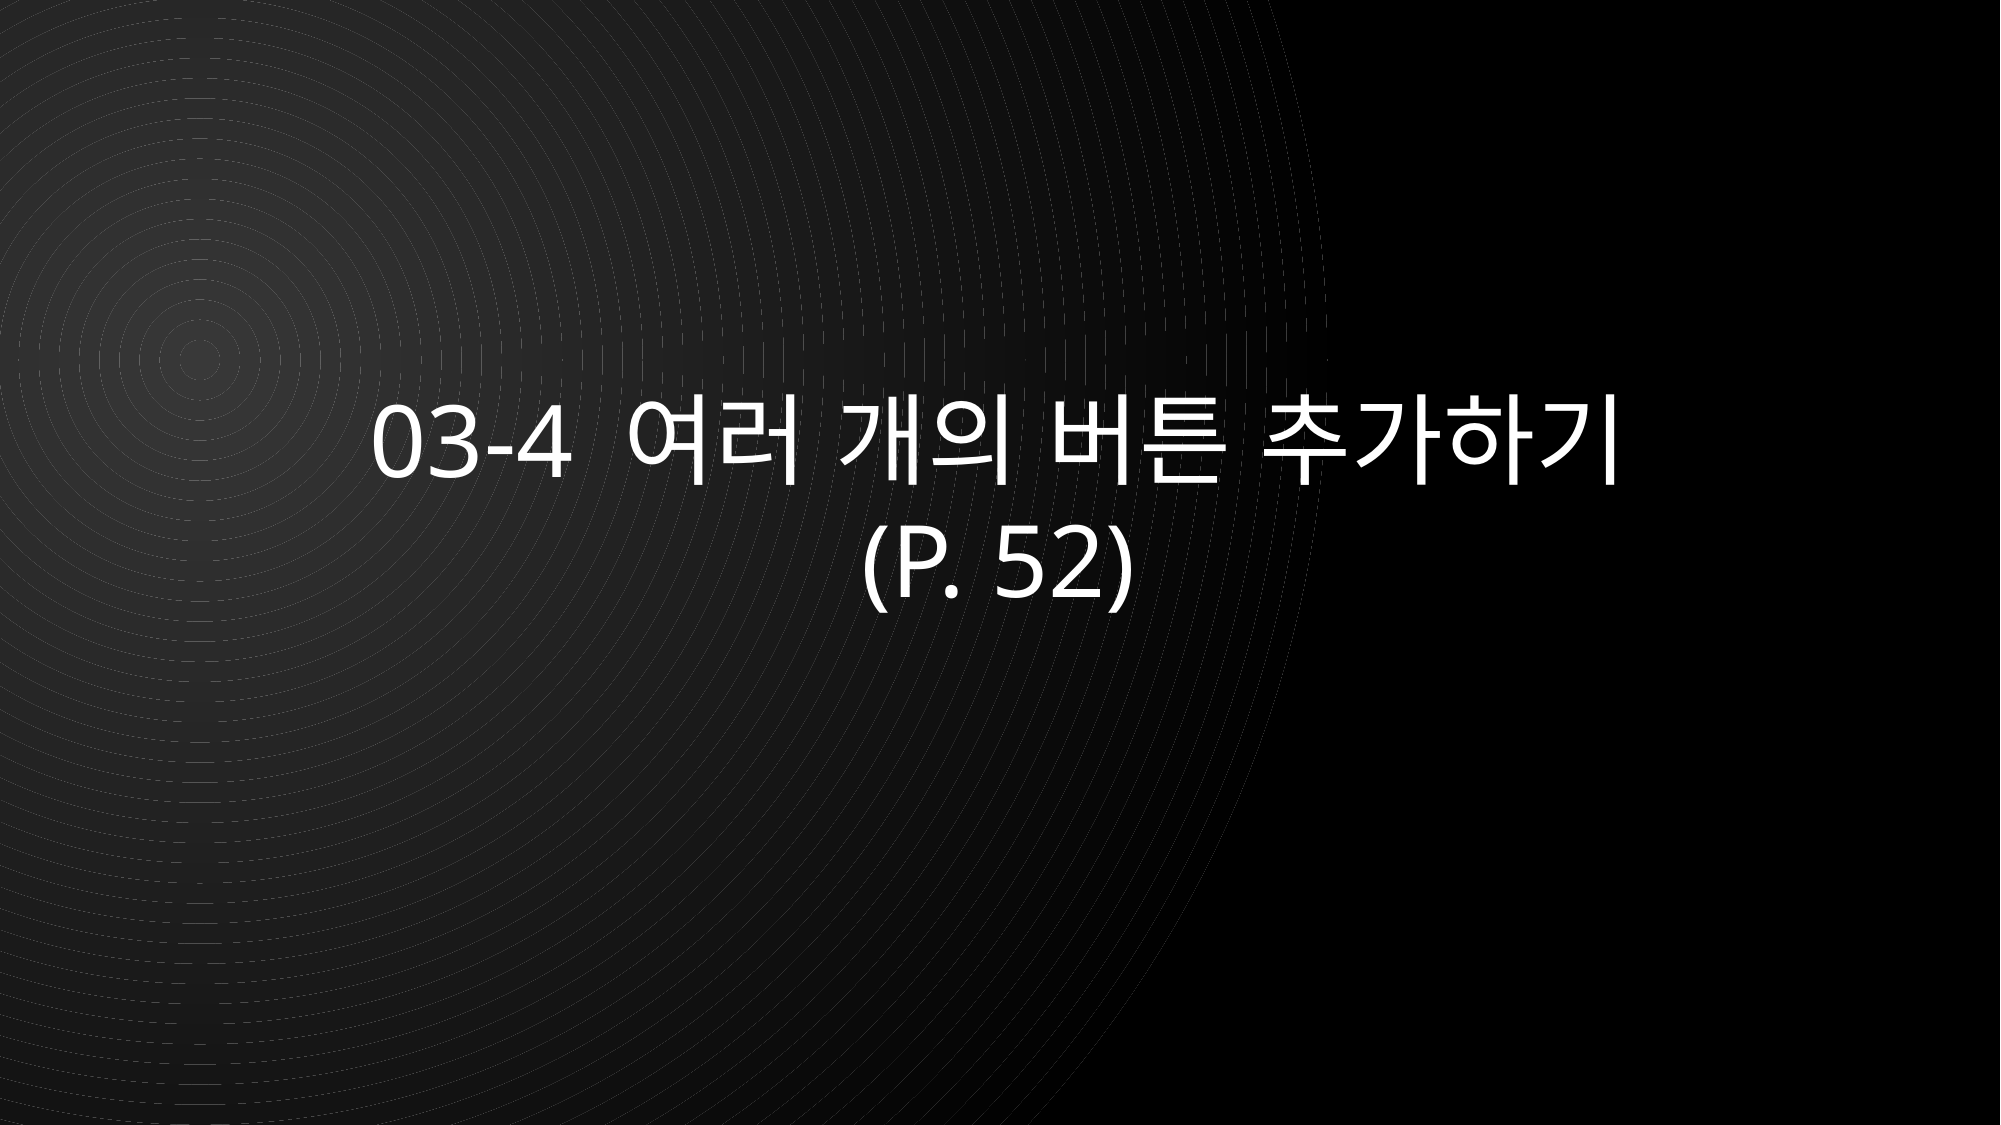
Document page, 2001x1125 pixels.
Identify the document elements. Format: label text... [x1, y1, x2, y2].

title 03-4 여러 개의 버튼 추가하기 (p. 52) [287, 99, 1711, 625]
